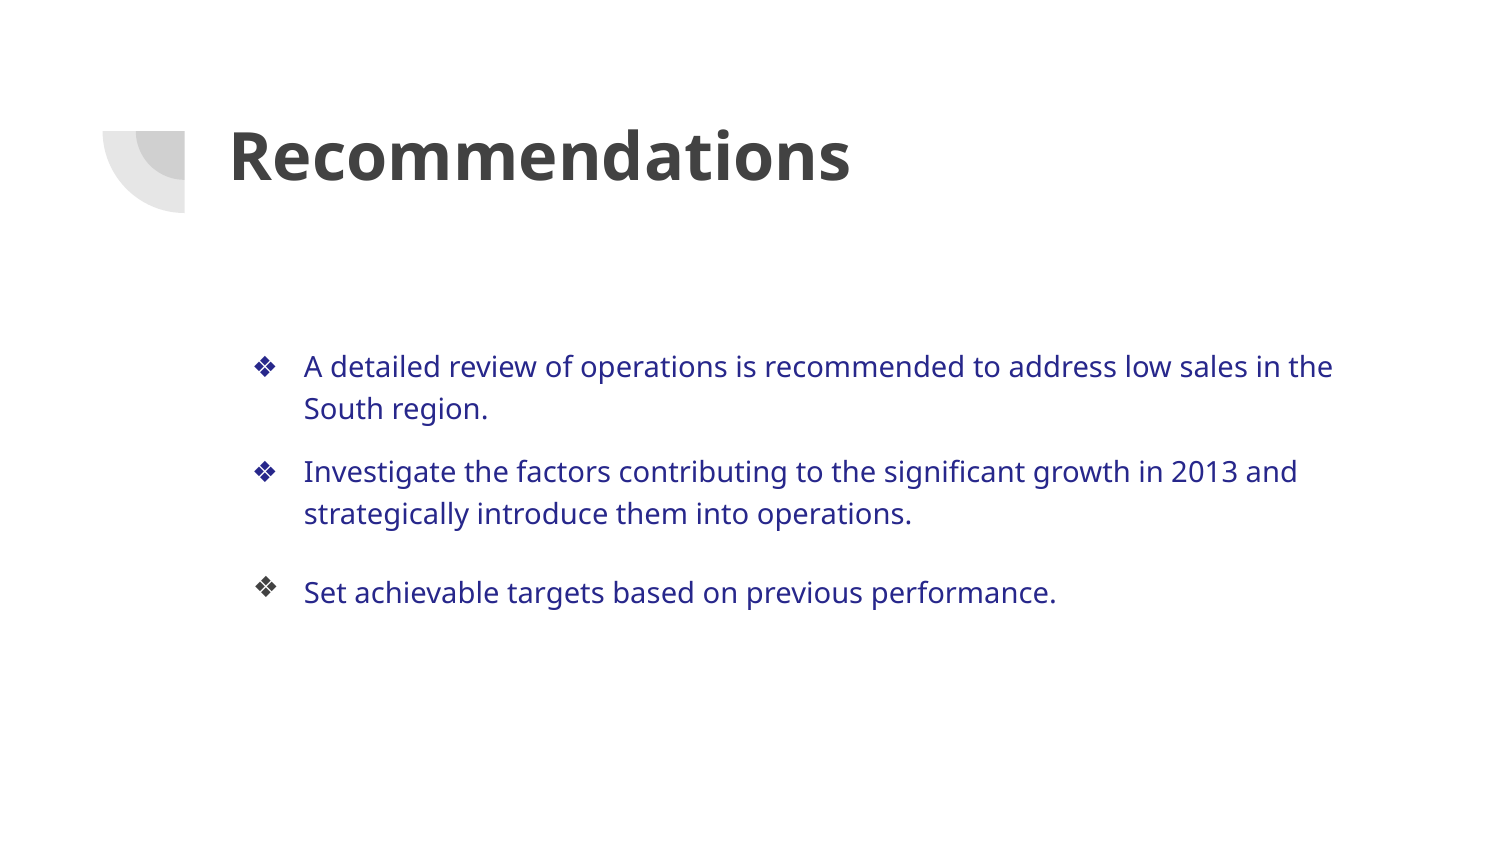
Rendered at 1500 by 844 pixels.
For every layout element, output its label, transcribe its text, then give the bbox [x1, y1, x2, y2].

title Recommendations [213, 98, 1368, 263]
list A detailed review of operations is recommended to address low sales in the South region. Investigate the factors contributing to the significant growth in 2013 and strategically introduce them into operations. Set achievable targets based on previous performance. [213, 326, 1368, 744]
